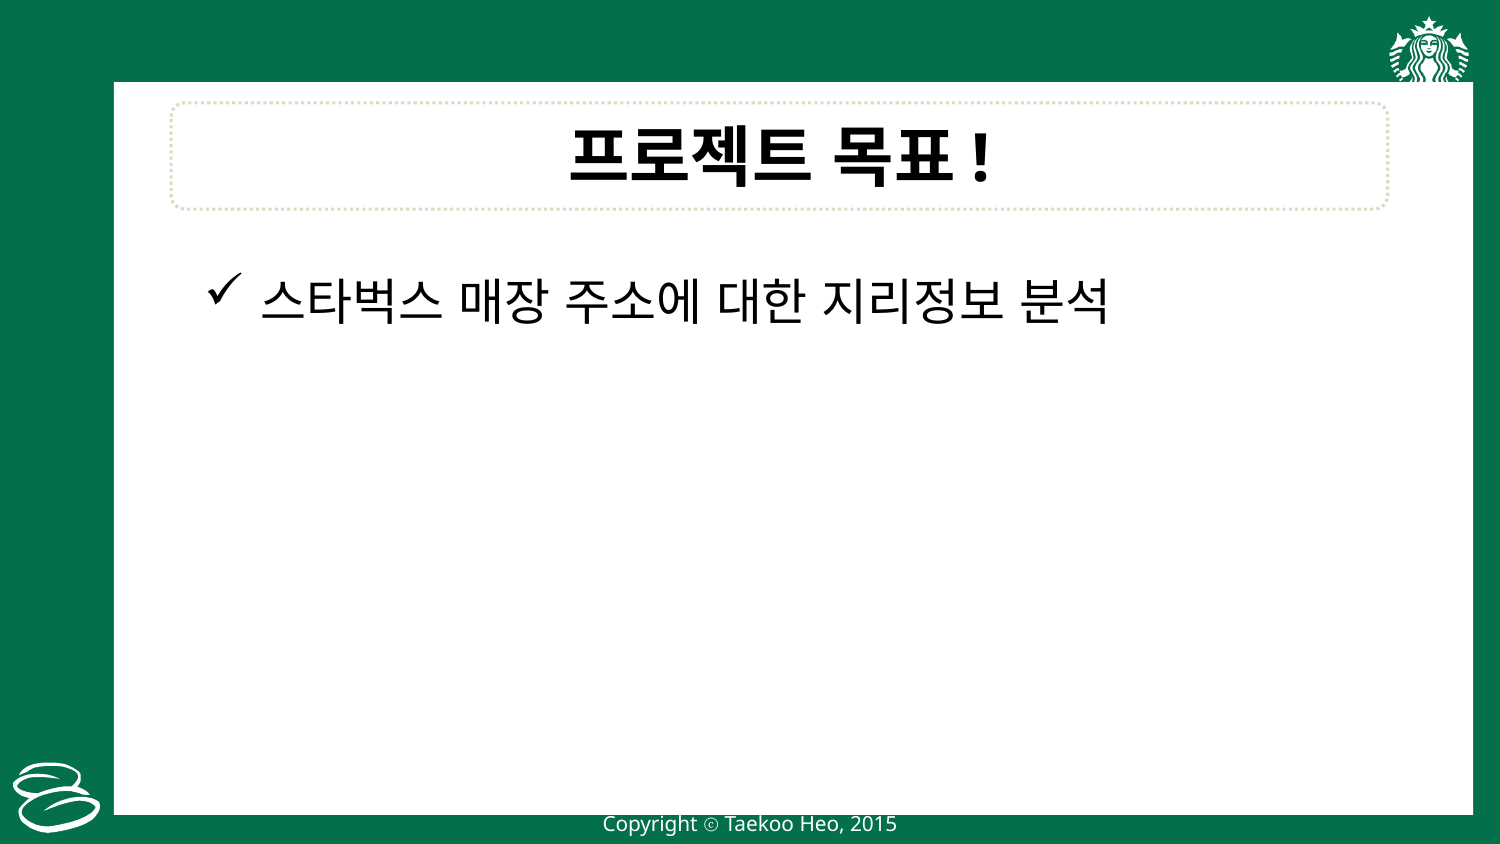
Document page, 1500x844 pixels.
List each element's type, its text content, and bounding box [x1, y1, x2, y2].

text_box 스타벅스 매장 주소에 대한 지리정보 분석 [171, 244, 1388, 719]
picture [1388, 13, 1469, 82]
text_box 프로젝트 목표! [171, 102, 1388, 210]
